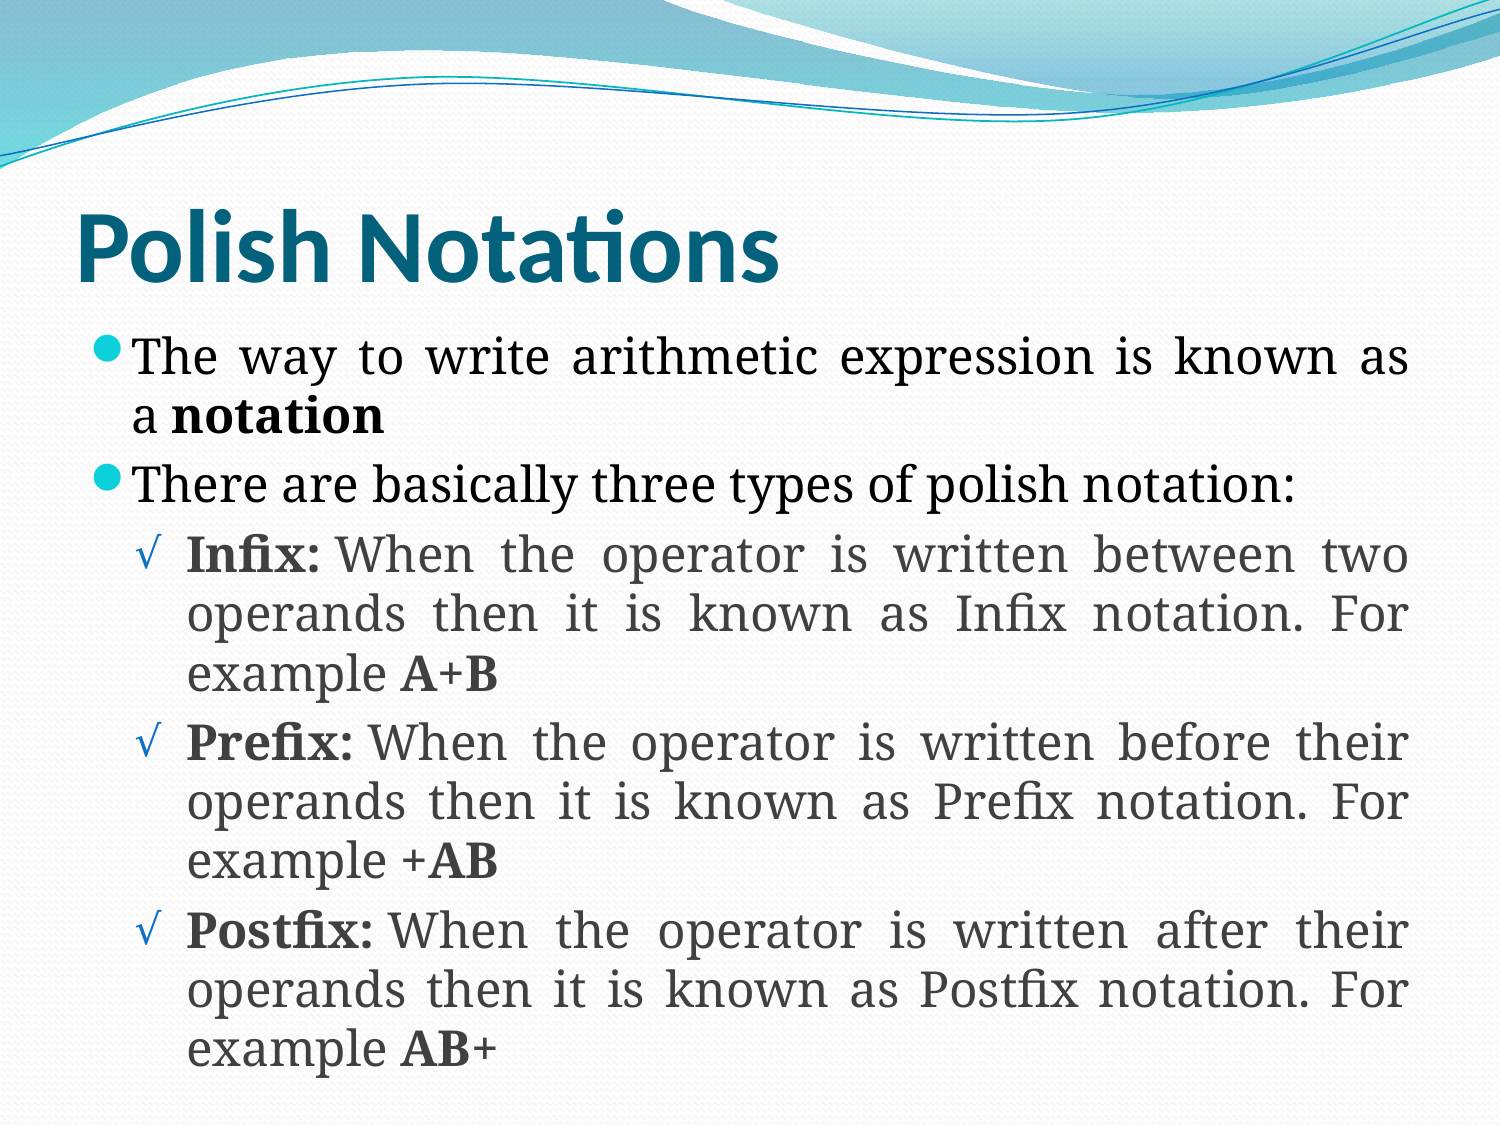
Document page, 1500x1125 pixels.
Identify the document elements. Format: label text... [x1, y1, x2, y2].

title Polish Notations [75, 115, 1425, 303]
list The way to write arithmetic expression is known as a notation There are basically three types of polish notation: Infix: When the operator is written between two operands then it is known as Infix notation. For example A+B Prefix: When the operator is written before their operands then it is known as Prefix notation. For example +AB Postfix: When the operator is written after their operands then it is known as Postfix notation. For example AB+ [75, 317, 1425, 1088]
